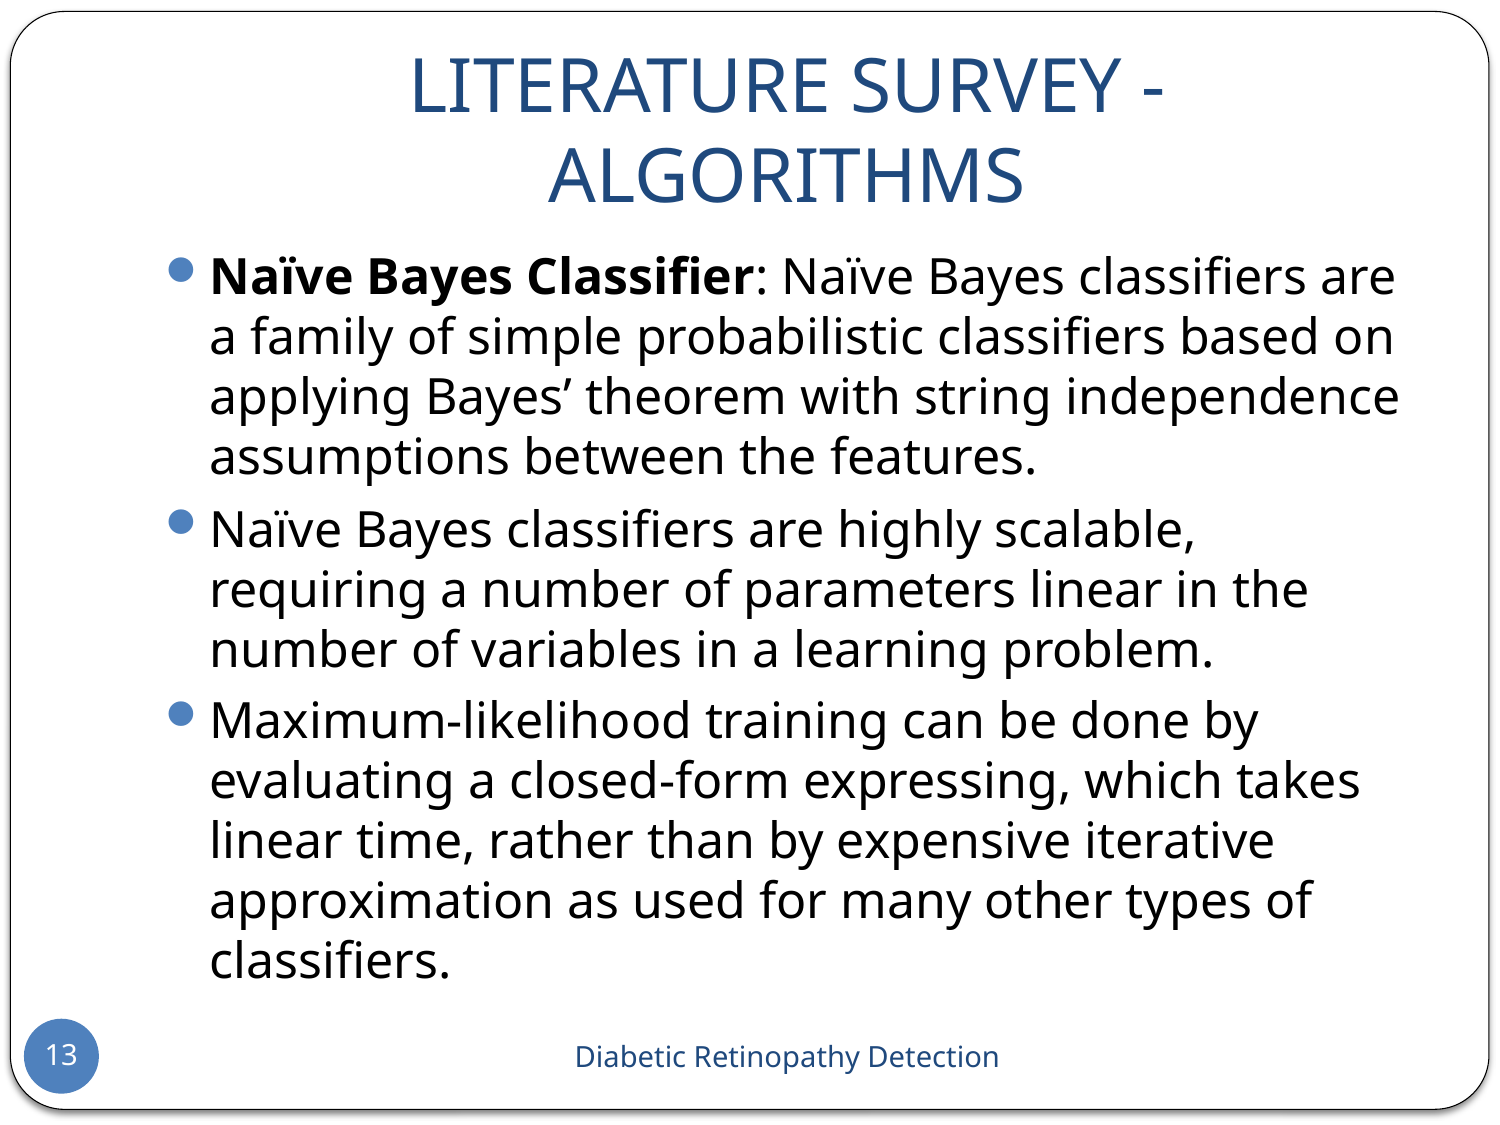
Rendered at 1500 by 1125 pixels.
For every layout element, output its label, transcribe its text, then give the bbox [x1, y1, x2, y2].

title LITERATURE SURVEY - ALGORITHMS [150, 45, 1425, 233]
footer Diabetic Retinopathy Detection [462, 1018, 1113, 1094]
slide_number 13 [23, 1018, 99, 1094]
list Naïve Bayes Classifier: Naïve Bayes classifiers are a family of simple probabilistic classifiers based on applying Bayes’ theorem with string independence assumptions between the features. Naïve Bayes classifiers are highly scalable, requiring a number of parameters linear in the number of variables in a learning problem. Maximum-likelihood training can be done by evaluating a closed-form expressing, which takes linear time, rather than by expensive iterative approximation as used for many other types of classifiers. [150, 237, 1425, 988]
